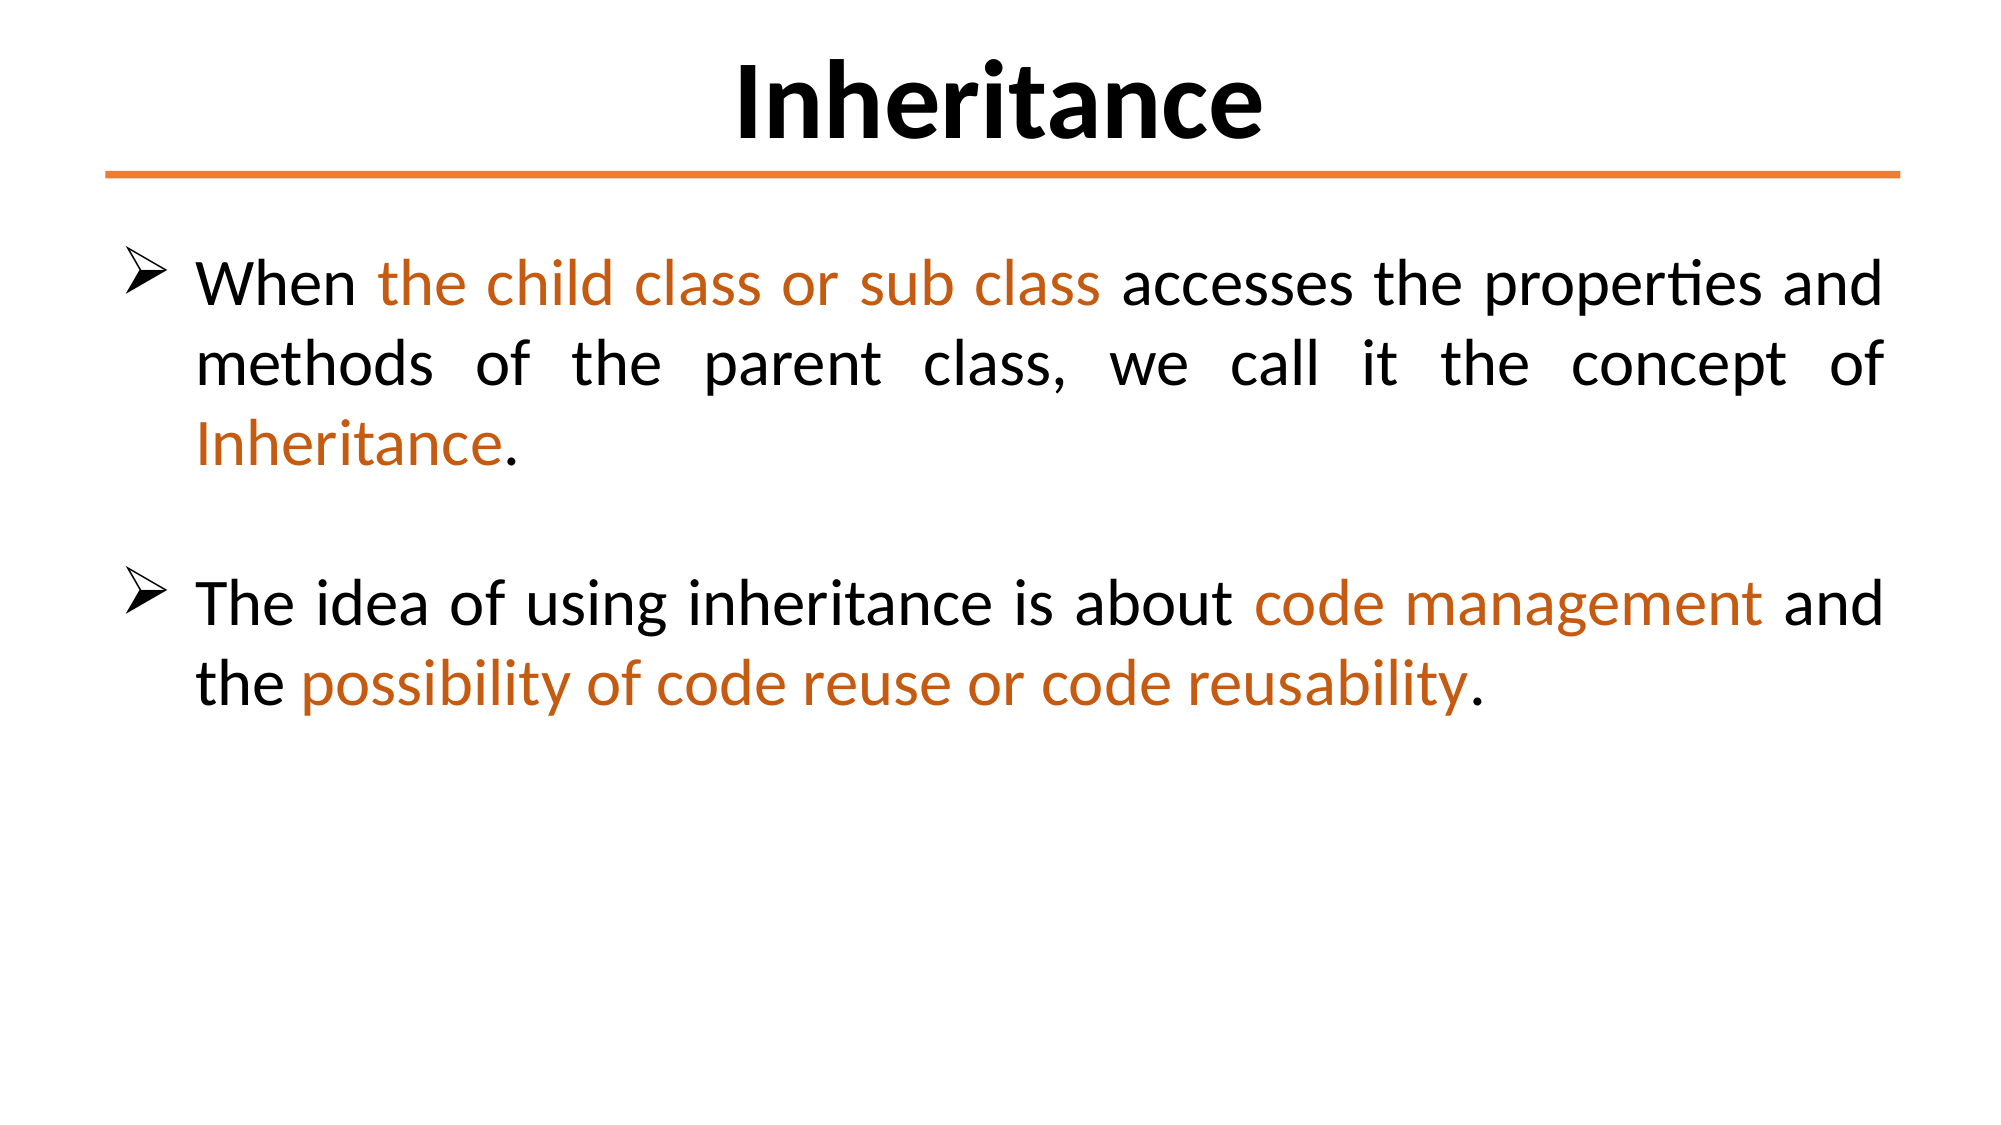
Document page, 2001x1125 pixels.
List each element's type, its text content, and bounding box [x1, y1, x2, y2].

text_box Inheritance [172, 179, 1828, 187]
text_box When the child class or sub class accesses the properties and methods of the parent class, we call it the concept of Inheritance. The idea of ​​using inheritance is about code management and the possibility of code reuse or code reusability. [105, 231, 1901, 807]
text_box [104, 170, 1901, 179]
text_box Inheritance [172, 0, 1828, 170]
